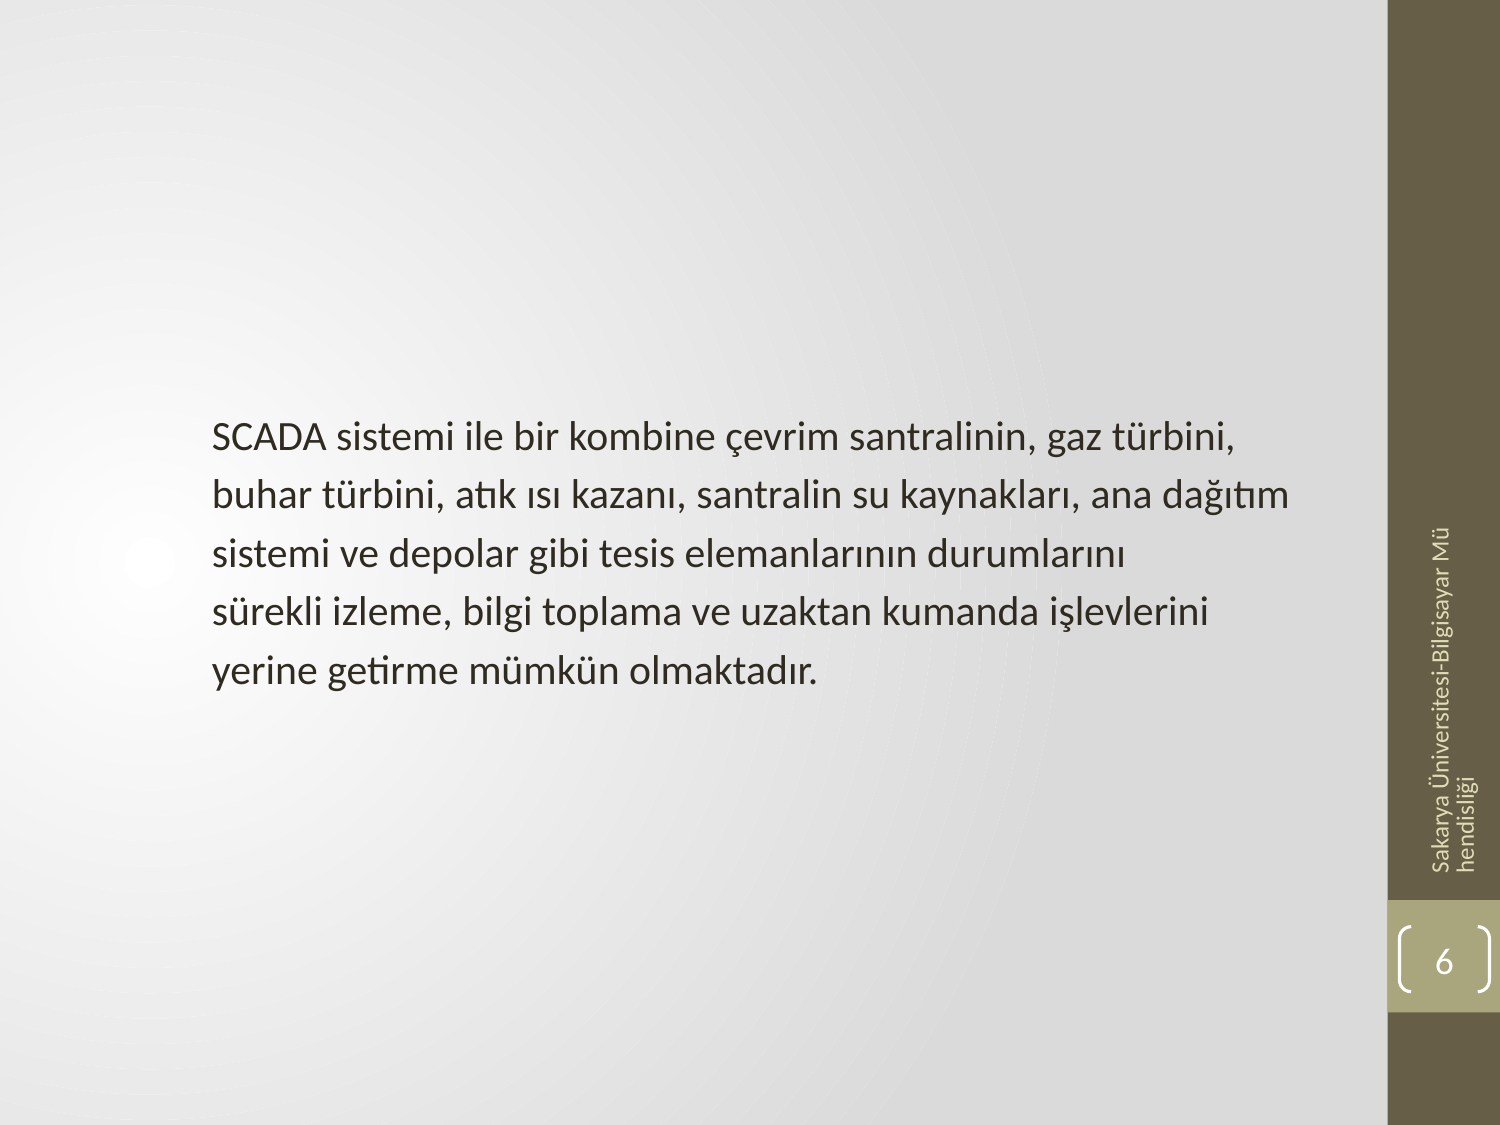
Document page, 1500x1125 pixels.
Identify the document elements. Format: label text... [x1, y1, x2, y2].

list SCADA sistemi ile bir kombine çevrim santralinin, gaz türbini, buhar türbini, atık ısı kazanı, santralin su kaynakları, ana dağıtım sistemi ve depolar gibi tesis elemanlarının durumlarını sürekli izleme, bilgi toplama ve uzaktan kumanda işlevlerini yerine getirme mümkün olmaktadır. [75, 58, 1425, 1043]
footer Sakarya Üniversitesi-Bilgisayar Mühendisliği [1408, 500, 1469, 889]
slide_number 6 [1397, 925, 1492, 994]
